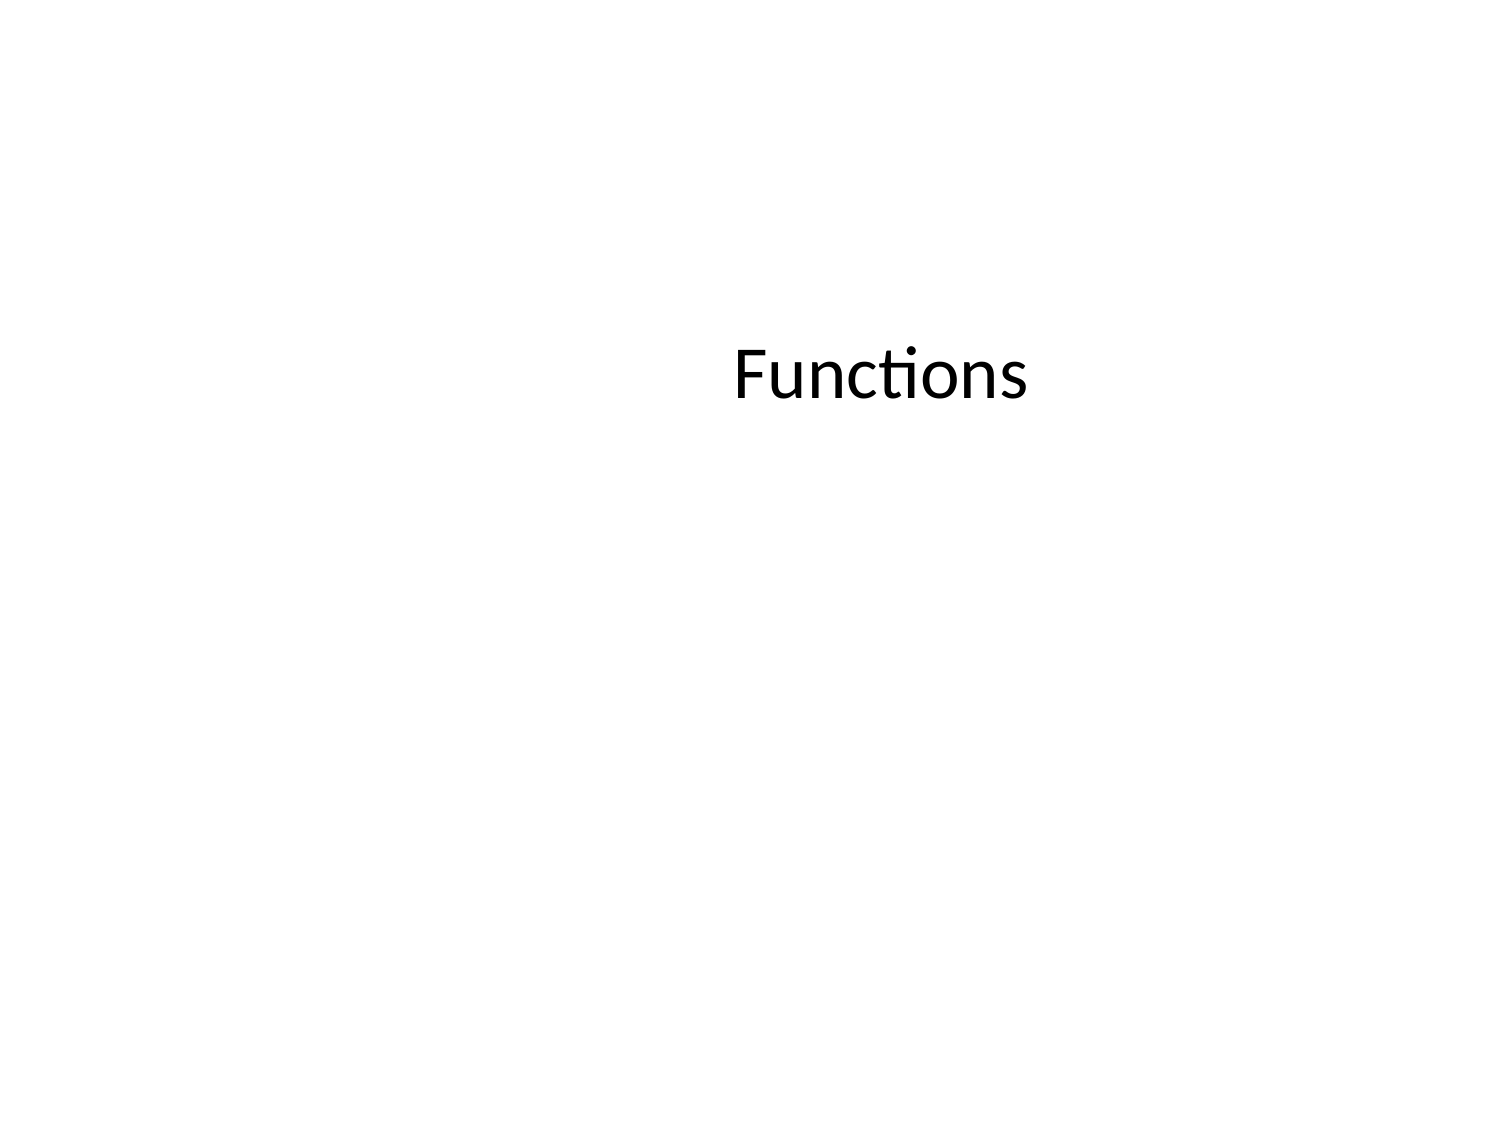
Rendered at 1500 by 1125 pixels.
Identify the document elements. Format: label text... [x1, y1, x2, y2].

title Functions [349, 224, 1413, 513]
